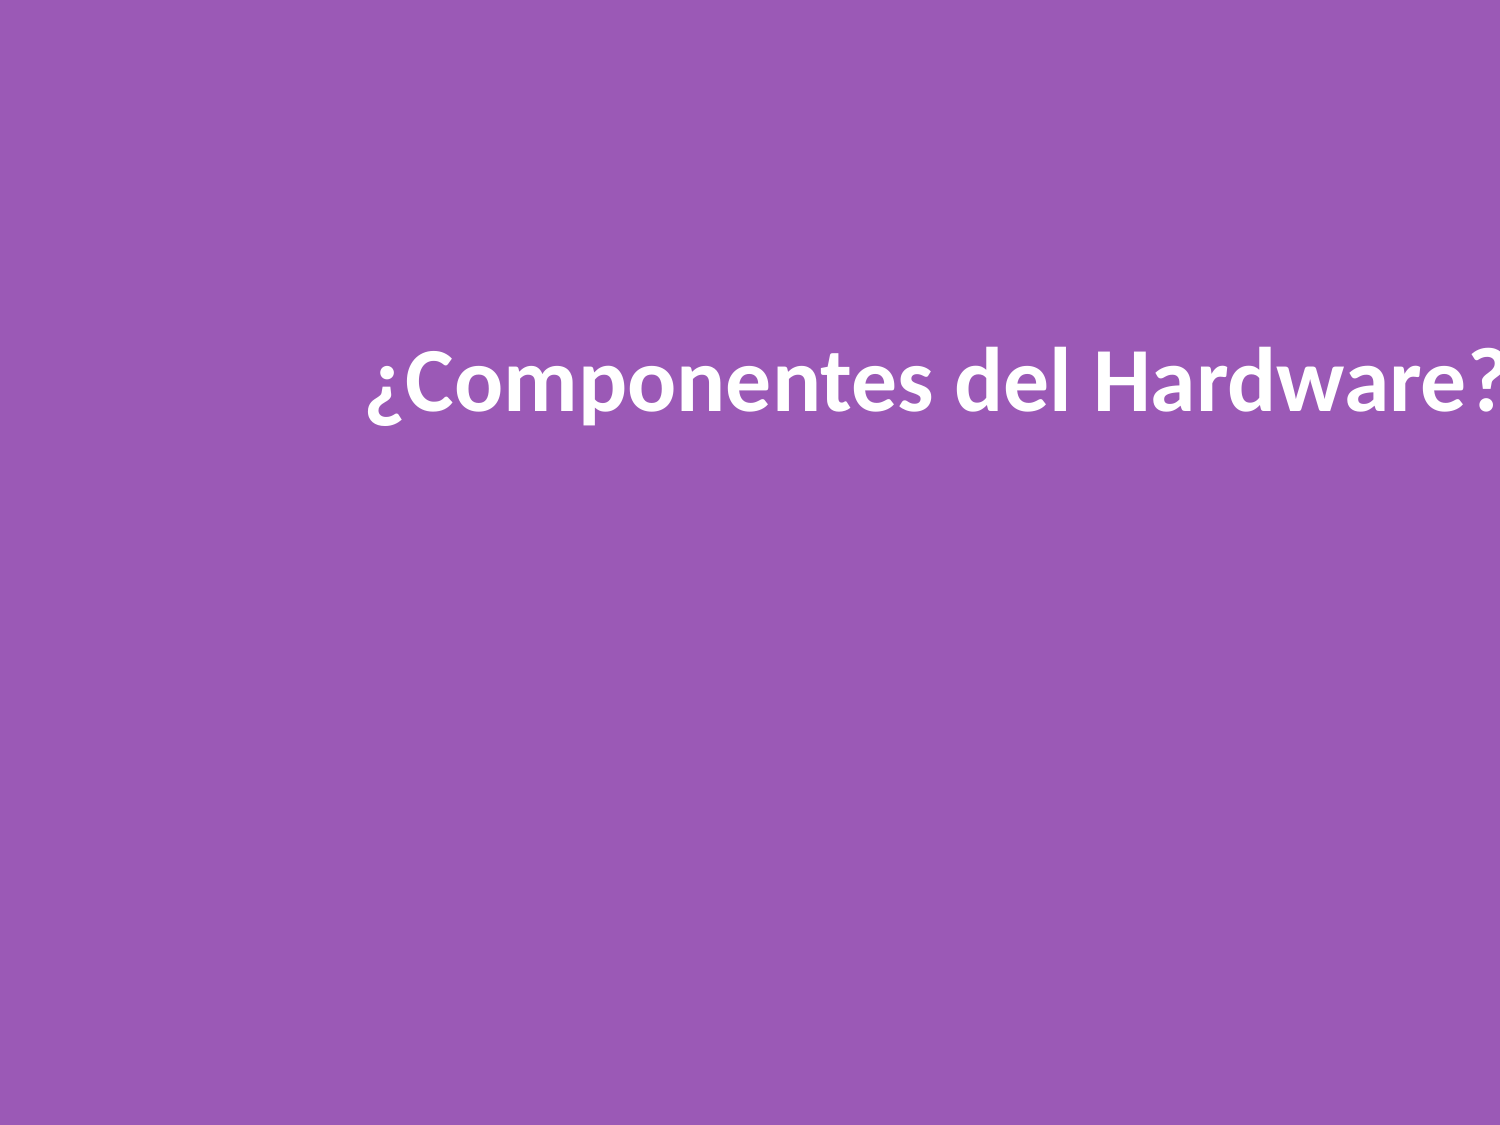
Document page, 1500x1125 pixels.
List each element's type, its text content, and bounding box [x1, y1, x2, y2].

text_box ¿Componentes del Hardware? [348, 312, 1500, 438]
